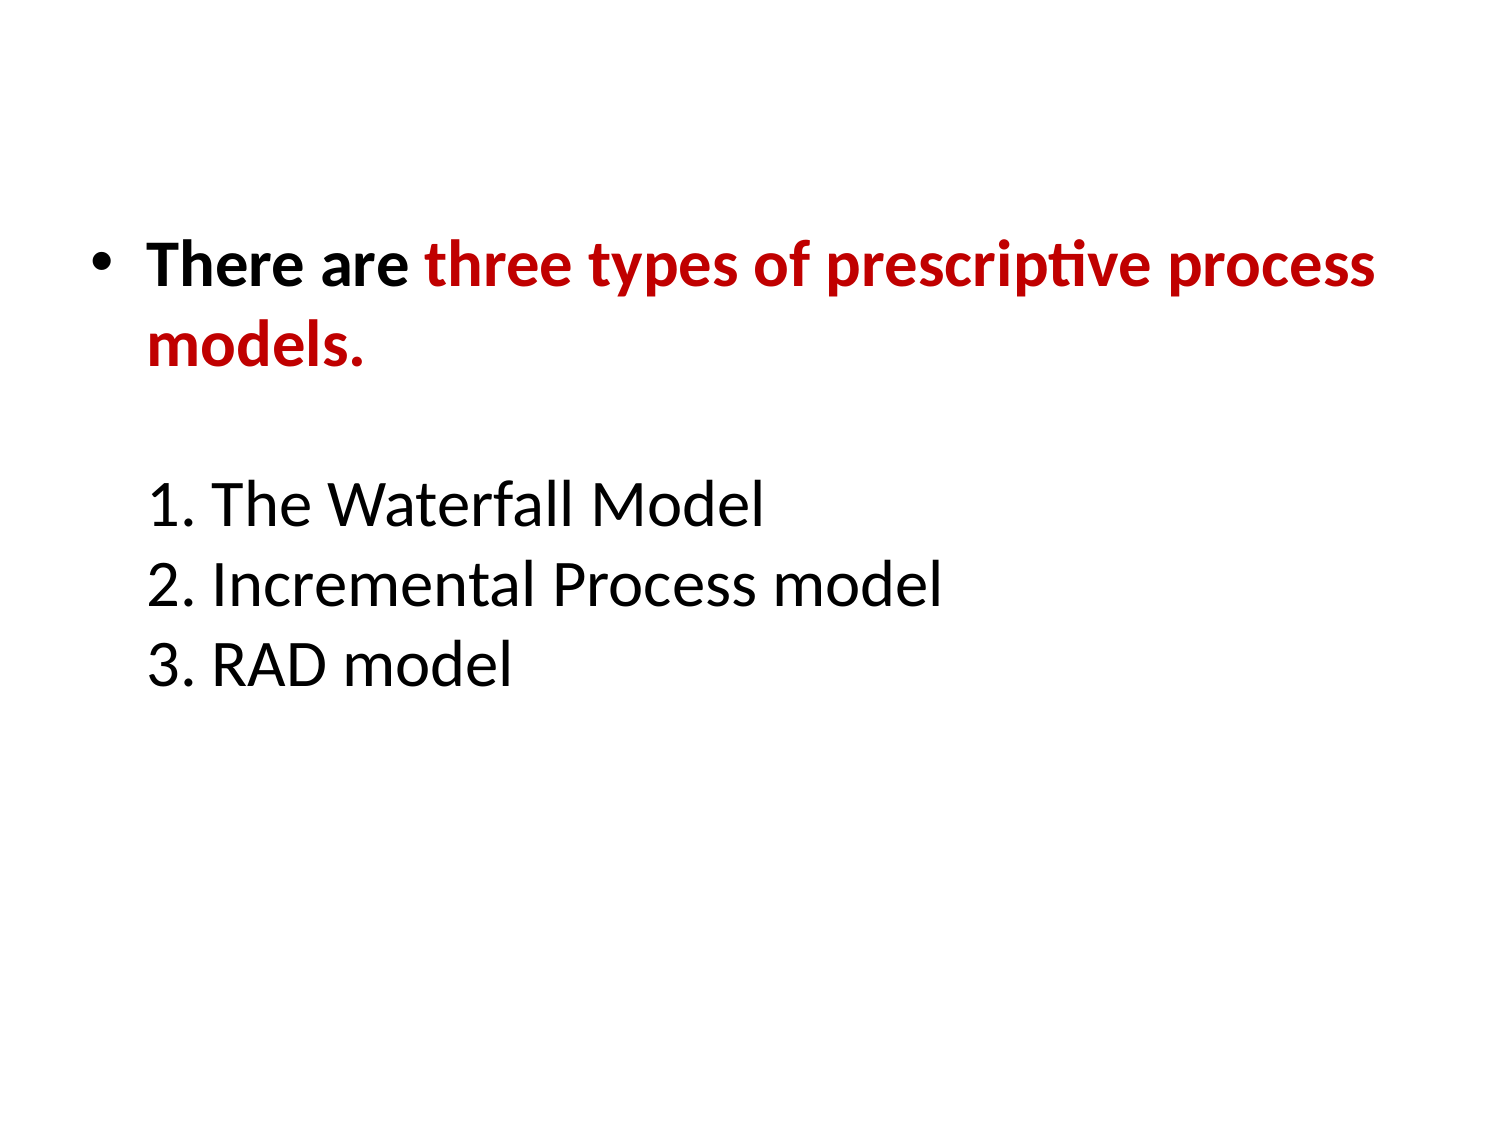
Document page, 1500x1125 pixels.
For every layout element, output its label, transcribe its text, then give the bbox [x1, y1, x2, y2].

list There are three types of prescriptive process models. 1. The Waterfall Model 2. Incremental Process model 3. RAD model [75, 212, 1425, 1005]
